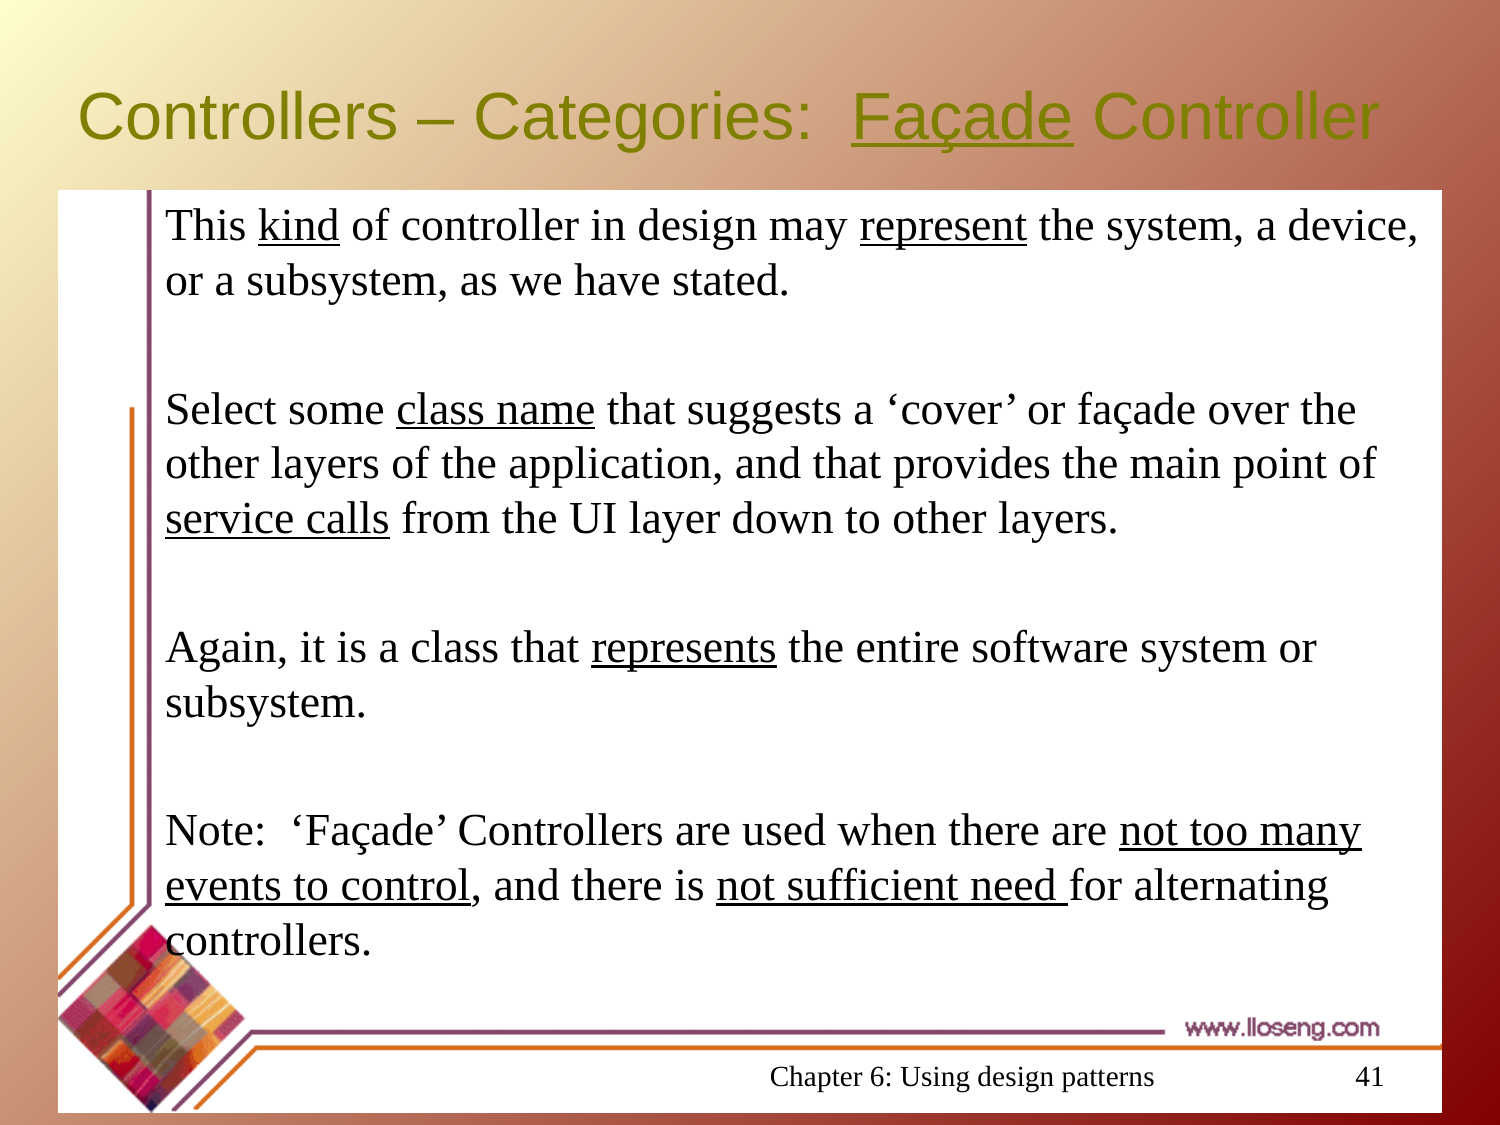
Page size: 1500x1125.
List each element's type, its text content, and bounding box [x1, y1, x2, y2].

title Controllers – Categories: Façade Controller [62, 37, 1413, 188]
slide_number 41 [1325, 1050, 1400, 1125]
picture [58, 190, 1442, 1113]
footer Chapter 6: Using design patterns [624, 1050, 1300, 1125]
list This kind of controller in design may represent the system, a device, or a subsystem, as we have stated. Select some class name that suggests a ‘cover’ or façade over the other layers of the application, and that provides the main point of service calls from the UI layer down to other layers. Again, it is a class that represents the entire software system or subsystem. Note: ‘Façade’ Controllers are used when there are not too many events to control, and there is not sufficient need for alternating controllers. [150, 187, 1438, 1013]
